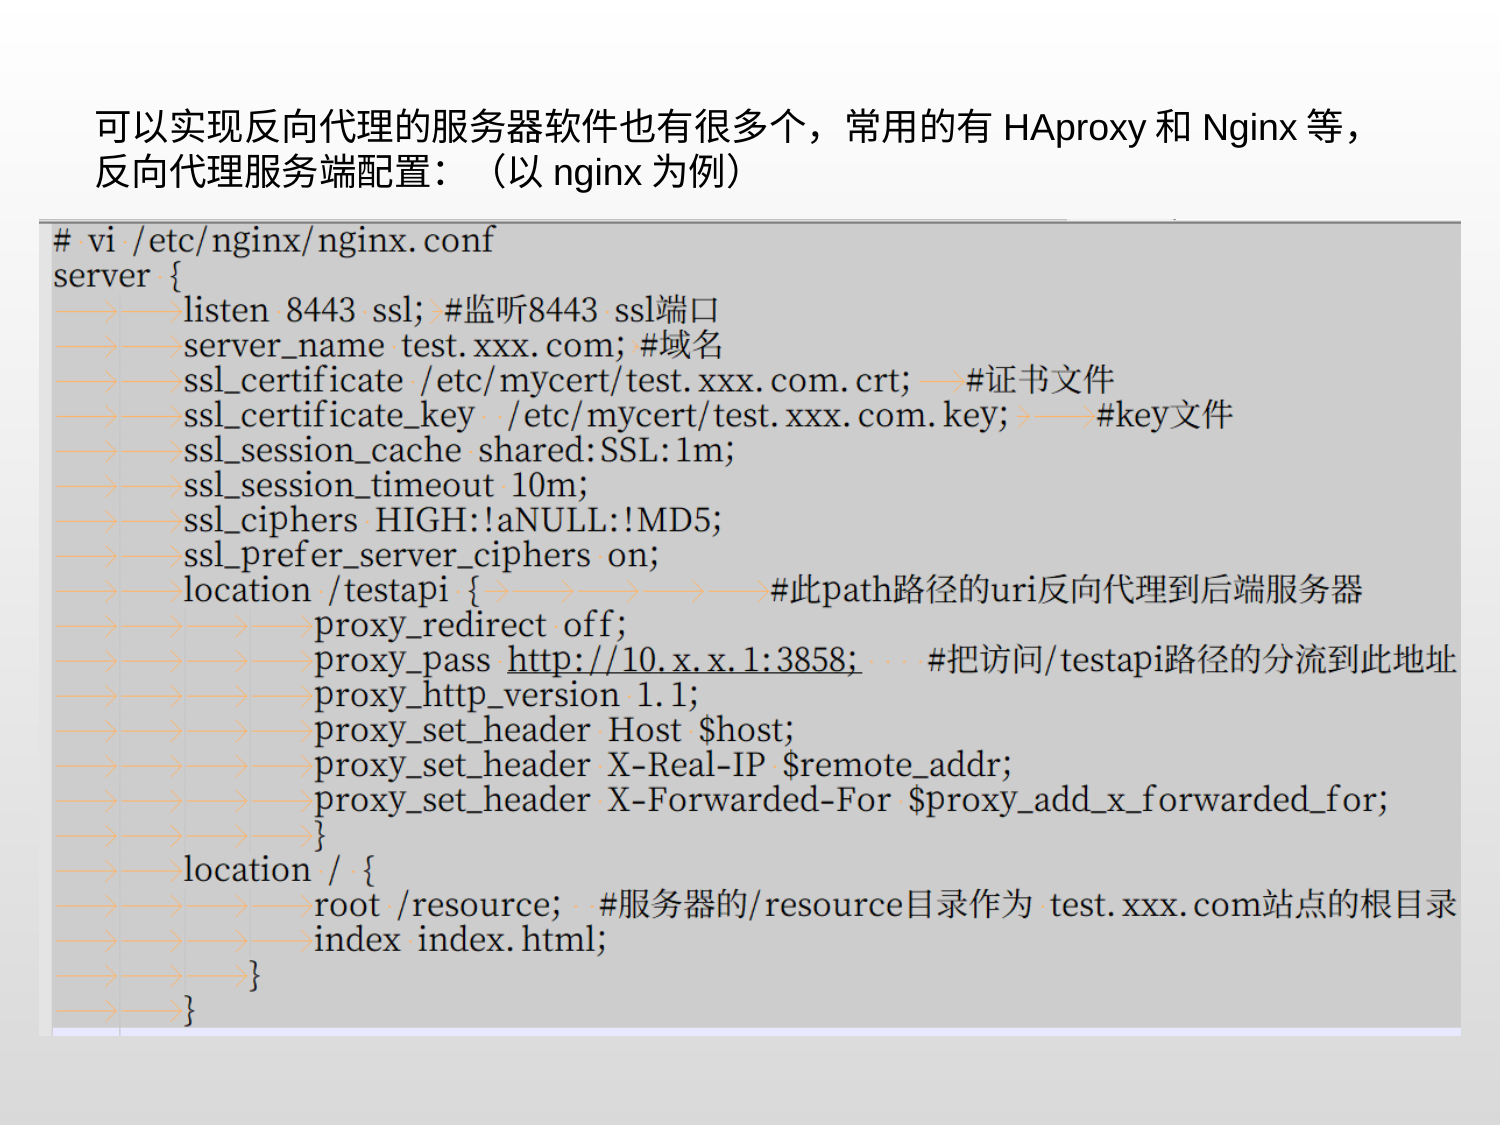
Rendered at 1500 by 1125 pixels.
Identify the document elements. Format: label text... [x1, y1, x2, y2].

picture [39, 219, 1461, 1036]
text_box 可以实现反向代理的服务器软件也有很多个，常用的有HAproxy和Nginx等，反向代理服务端配置：（以nginx为例） [79, 95, 1365, 200]
